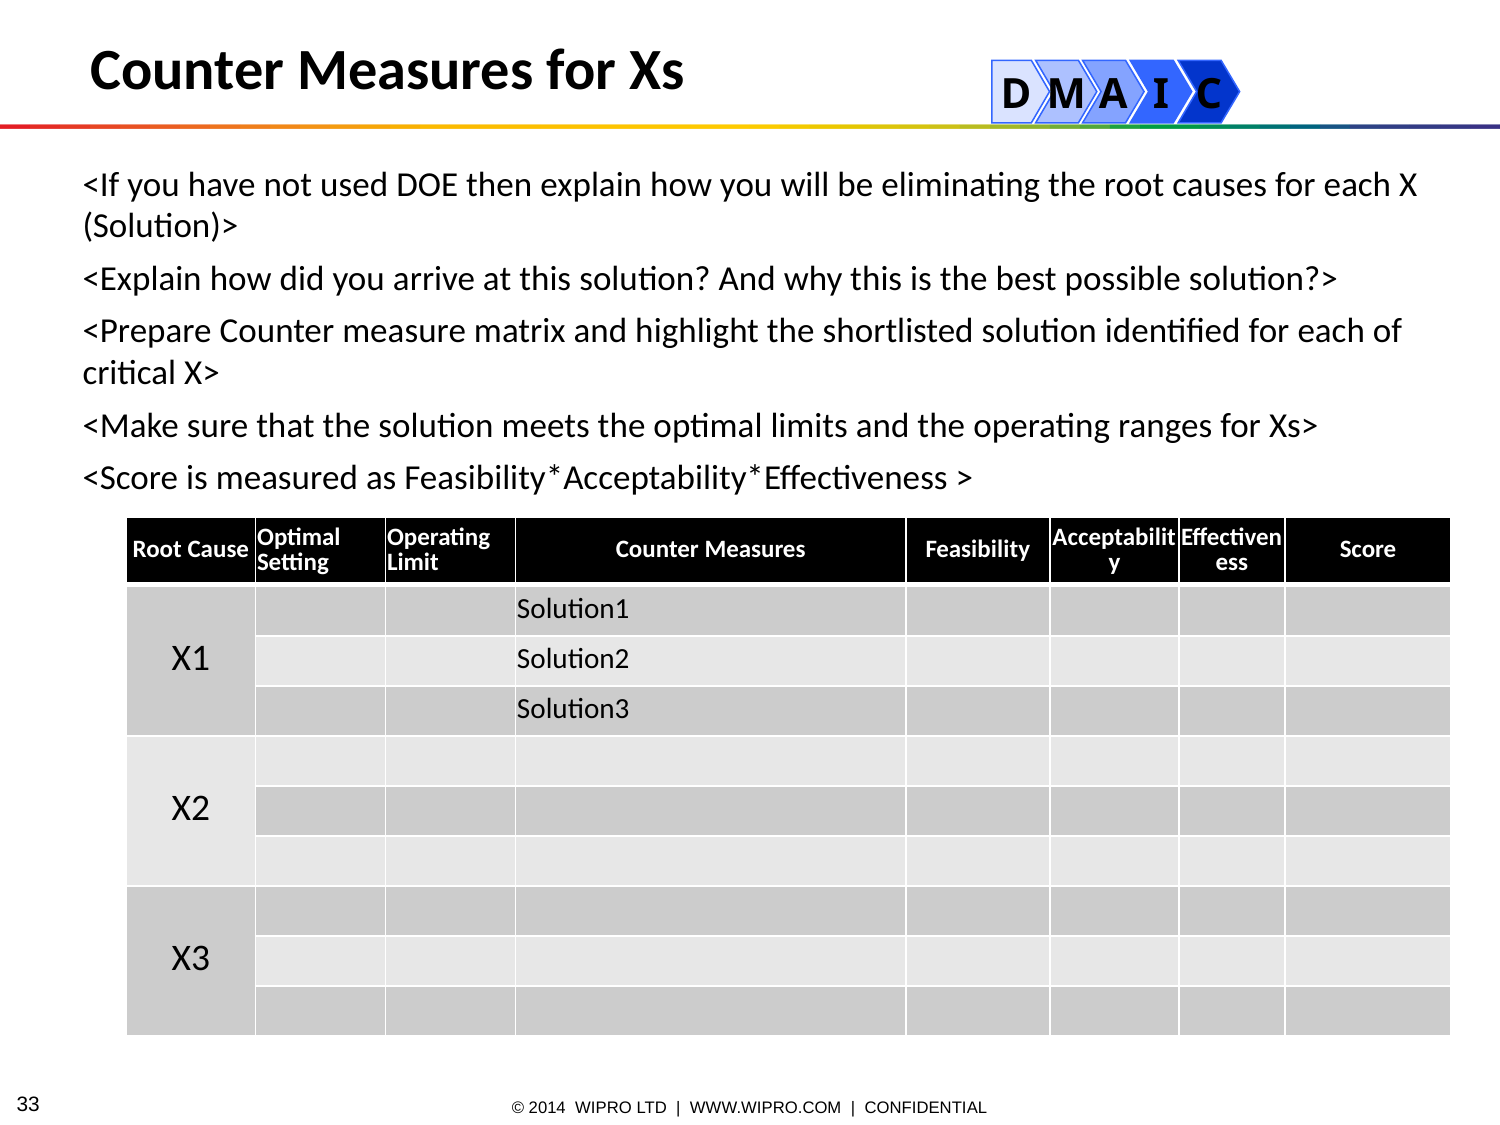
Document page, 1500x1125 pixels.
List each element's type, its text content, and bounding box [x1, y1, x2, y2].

table_cell [1286, 637, 1450, 685]
table_header Feasibility [907, 518, 1049, 582]
table_cell [386, 937, 515, 985]
table_cell [1051, 887, 1178, 935]
table_cell [256, 637, 385, 685]
table_cell [256, 737, 385, 785]
table_header Acceptability [1051, 518, 1178, 582]
table_cell X1 [127, 587, 255, 735]
table_cell [1180, 887, 1284, 935]
table_cell [256, 787, 385, 835]
table_cell [516, 887, 905, 935]
table_cell [907, 837, 1049, 885]
table_header Score [1286, 518, 1450, 582]
table_cell [1286, 587, 1450, 635]
table_cell [386, 887, 515, 935]
table_cell [516, 937, 905, 985]
table_cell [907, 937, 1049, 985]
table_cell [1180, 987, 1284, 1035]
table_cell [907, 737, 1049, 785]
table_cell X2 [127, 737, 255, 885]
list Counter Measures for Xs [75, 23, 1426, 110]
table_cell [1180, 937, 1284, 985]
table_cell [386, 787, 515, 835]
table_cell Solution2 [516, 637, 905, 685]
table_cell [256, 887, 385, 935]
table_cell [516, 737, 905, 785]
table_cell [1180, 587, 1284, 635]
table_cell [907, 637, 1049, 685]
table_cell [1180, 637, 1284, 685]
table_cell [1286, 837, 1450, 885]
table_cell [1051, 637, 1178, 685]
table_cell [1286, 687, 1450, 735]
table_header Operating Limit [386, 518, 515, 582]
table_cell [1180, 837, 1284, 885]
table_cell [386, 637, 515, 685]
table_cell [1051, 987, 1178, 1035]
table_cell [516, 787, 905, 835]
table_cell [386, 837, 515, 885]
table_header Root Cause [127, 518, 255, 582]
table_cell [256, 937, 385, 985]
table_cell [907, 787, 1049, 835]
table_cell [1286, 787, 1450, 835]
table_cell [256, 987, 385, 1035]
table_cell [256, 837, 385, 885]
table_cell [1051, 687, 1178, 735]
table_header Counter Measures [516, 518, 905, 582]
table_cell [907, 687, 1049, 735]
table_cell [1286, 937, 1450, 985]
table_cell [1051, 837, 1178, 885]
table_cell [1180, 787, 1284, 835]
table_cell [1051, 587, 1178, 635]
table_cell [1051, 787, 1178, 835]
table_cell [907, 887, 1049, 935]
table_cell [1286, 987, 1450, 1035]
table_cell [1051, 737, 1178, 785]
list <If you have not used DOE then explain how you will be eliminating the root causes for each X (Solution)> <Explain how did you arrive at this solution? And why this is the best possible solution?> <Prepare Counter measure matrix and highlight the shortlisted solution identified for each of critical X> <Make sure that the solution meets the optimal limits and the operating ranges for Xs> <Score is measured as Feasibility*Acceptability*Effectiveness > [75, 153, 1427, 510]
table_cell [386, 987, 515, 1035]
table_cell [386, 587, 515, 635]
table_cell [516, 987, 905, 1035]
table_cell Solution3 [516, 687, 905, 735]
table_header Optimal Setting [256, 518, 385, 582]
table_cell [386, 687, 515, 735]
table_cell [386, 737, 515, 785]
table_cell [256, 587, 385, 635]
table_header Effectiveness [1180, 518, 1284, 582]
table_cell [907, 587, 1049, 635]
table_cell Solution1 [516, 587, 905, 635]
table_cell [1286, 887, 1450, 935]
table_cell [1051, 937, 1178, 985]
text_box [991, 60, 1240, 124]
table_cell [907, 987, 1049, 1035]
table_cell [256, 687, 385, 735]
table_cell [516, 837, 905, 885]
table_cell X3 [127, 887, 255, 1035]
table_cell [1180, 737, 1284, 785]
table_cell [1286, 737, 1450, 785]
table_cell [1180, 687, 1284, 735]
